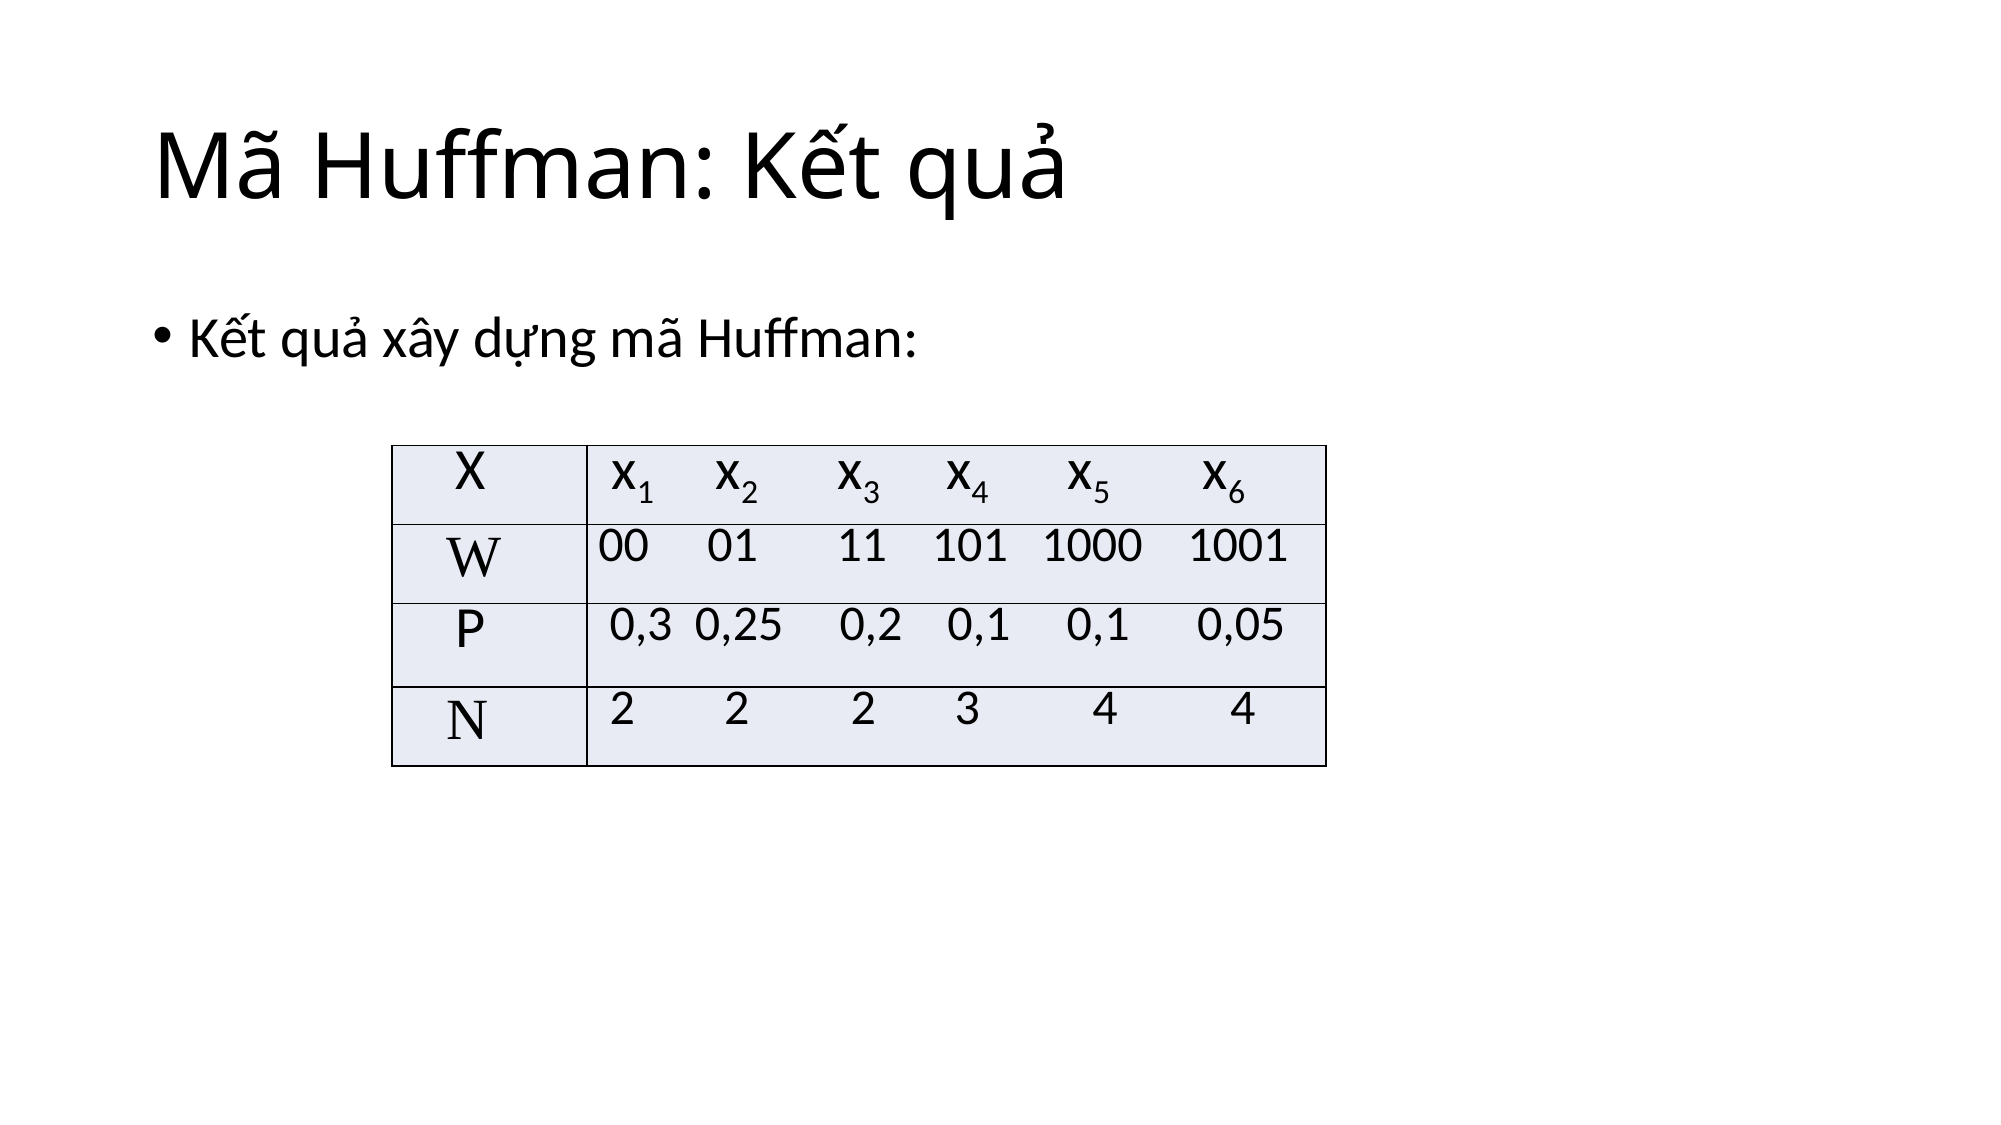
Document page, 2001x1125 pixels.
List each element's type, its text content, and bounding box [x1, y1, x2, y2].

list Kết quả xây dựng mã Huffman: [137, 299, 1863, 1014]
table_header X [393, 446, 586, 524]
table_cell 00 01 11 101 1000 1001 [588, 525, 1325, 603]
table_cell N [393, 688, 586, 765]
table_header x1 x2 x3 x4 x5 x6 [588, 446, 1325, 524]
table_cell 2 2 2 3 4 4 [588, 688, 1325, 765]
table_cell P [393, 604, 586, 686]
title Mã Huffman: Kết quả [137, 59, 1863, 278]
table_cell W [393, 525, 586, 603]
table_cell 0,3 0,25 0,2 0,1 0,1 0,05 [588, 604, 1325, 686]
